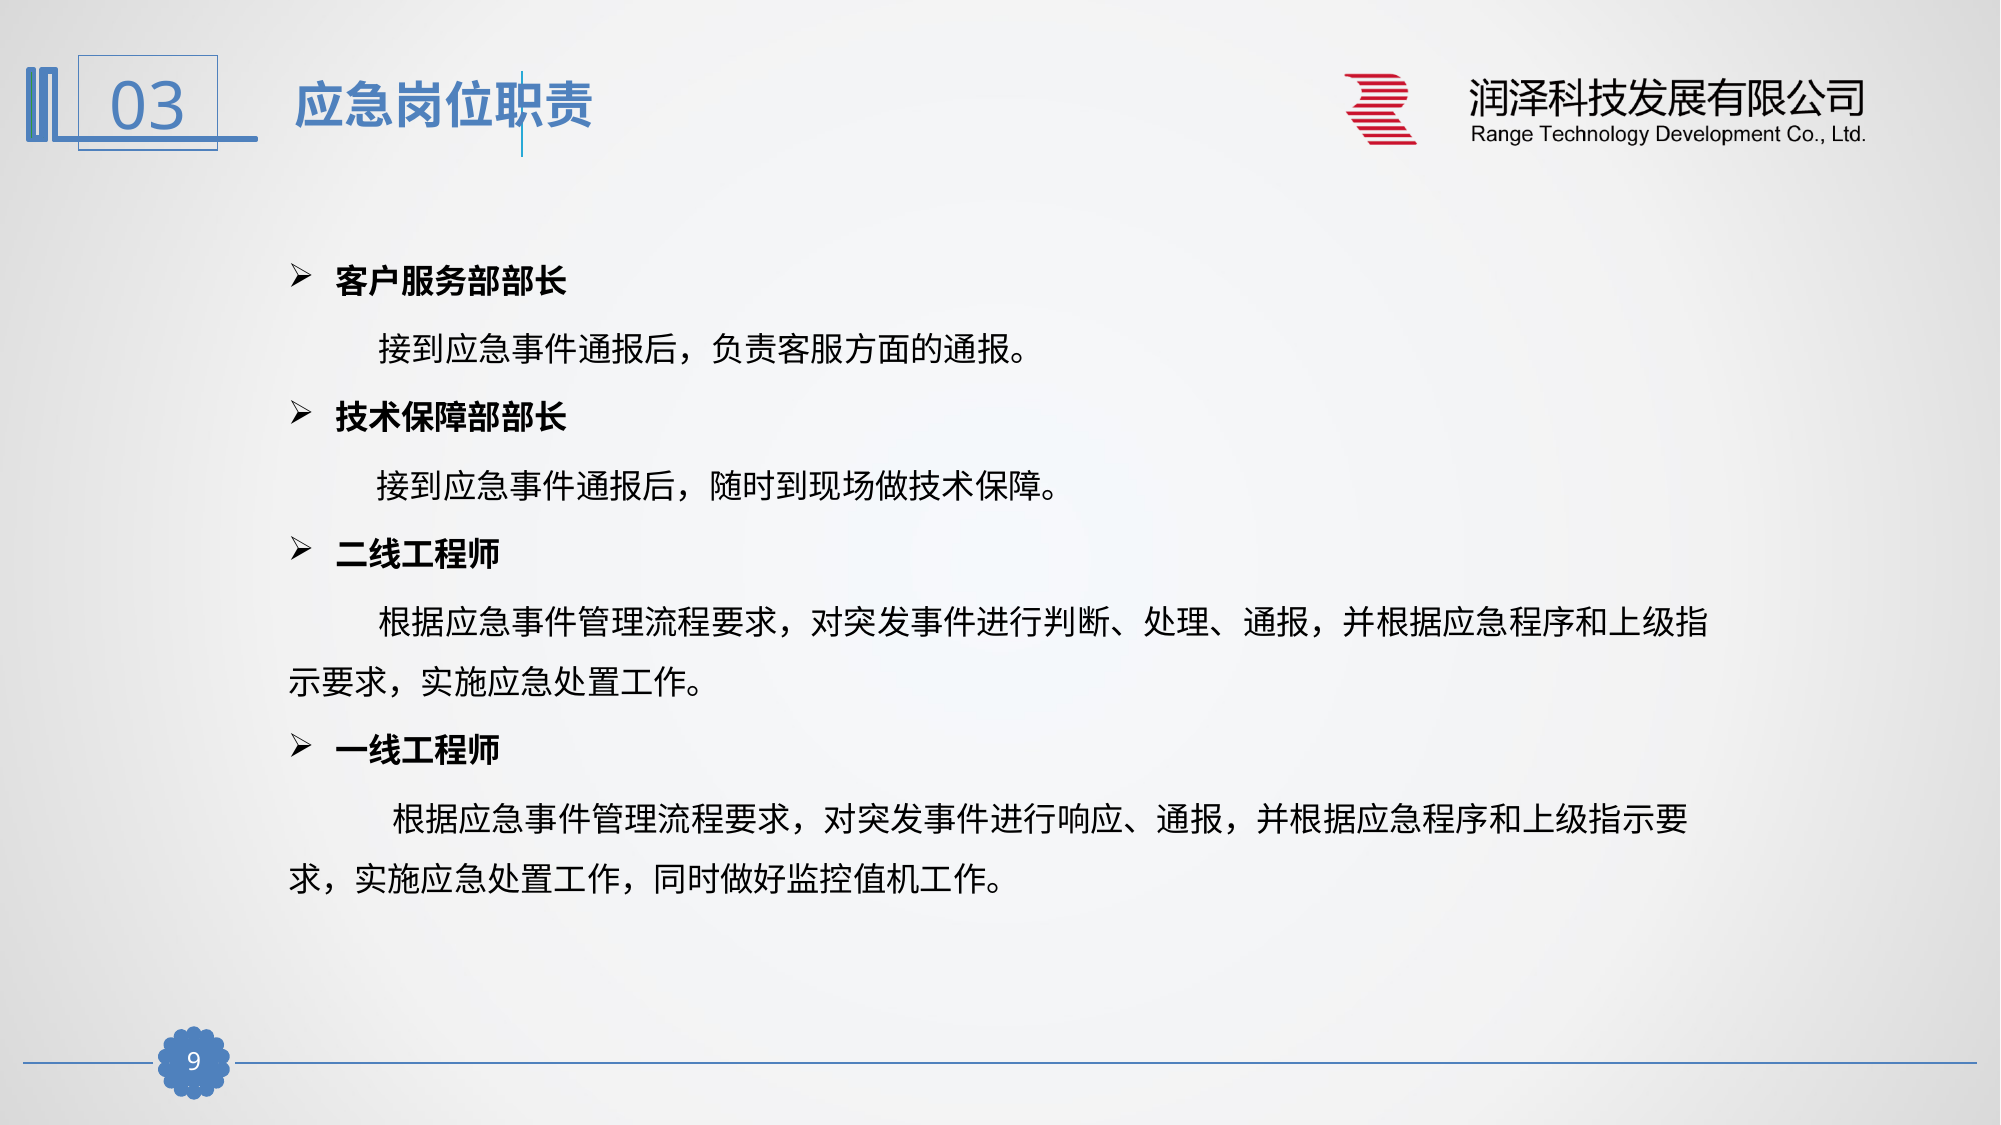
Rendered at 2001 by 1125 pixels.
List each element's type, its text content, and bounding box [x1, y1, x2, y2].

text_box 客户服务部部长 接到应急事件通报后，负责客服方面的通报。 技术保障部部长 接到应急事件通报后，随时到现场做技术保障。 二线工程师 根据应急事件管理流程要求，对突发事件进行判断、处理、通报，并根据应急程序和上级指示要求，实施应急处置工作。 一线工程师 根据应急事件管理流程要求，对突发事件进行响应、通报，并根据应急程序和上级指示要求，实施应急处置工作，同时做好监控值机工作。 [273, 232, 1727, 905]
picture [0, 0, 2001, 1125]
text_box 应急岗位职责 [279, 66, 1733, 142]
slide_number 8 [170, 1039, 218, 1086]
